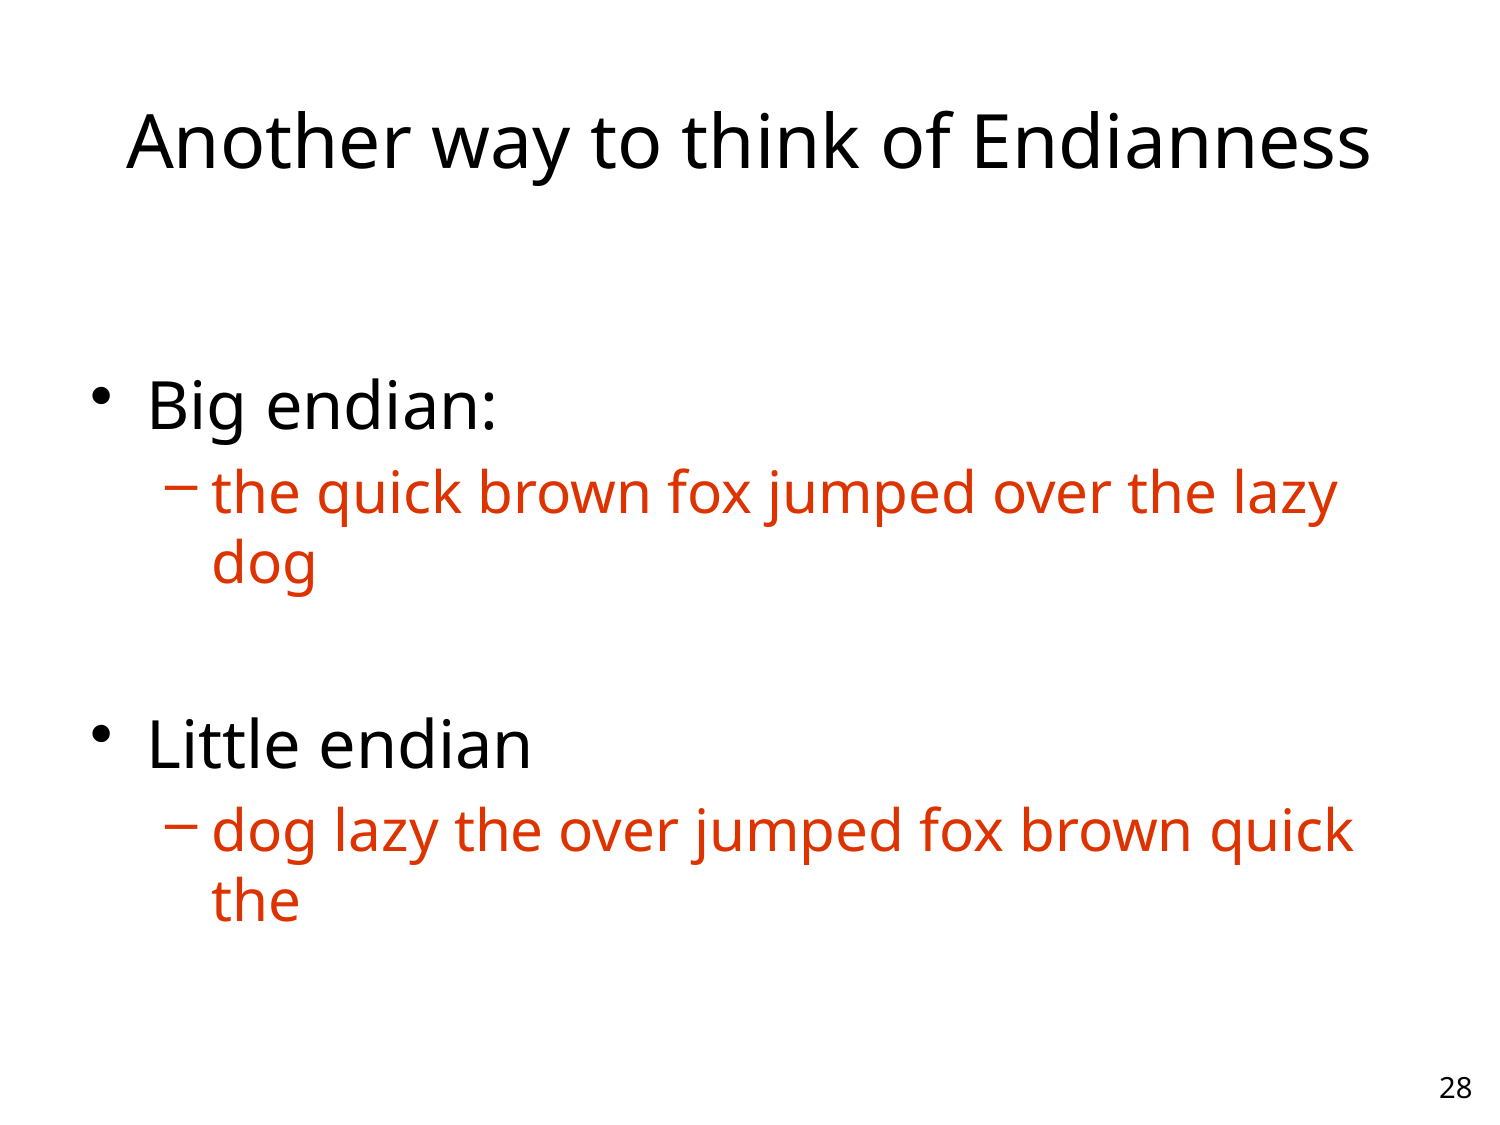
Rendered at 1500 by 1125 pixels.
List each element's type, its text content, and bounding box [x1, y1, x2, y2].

title Another way to think of Endianness [74, 44, 1426, 233]
list Big endian: the quick brown fox jumped over the lazy dog Little endian dog lazy the over jumped fox brown quick the [74, 262, 1426, 1076]
